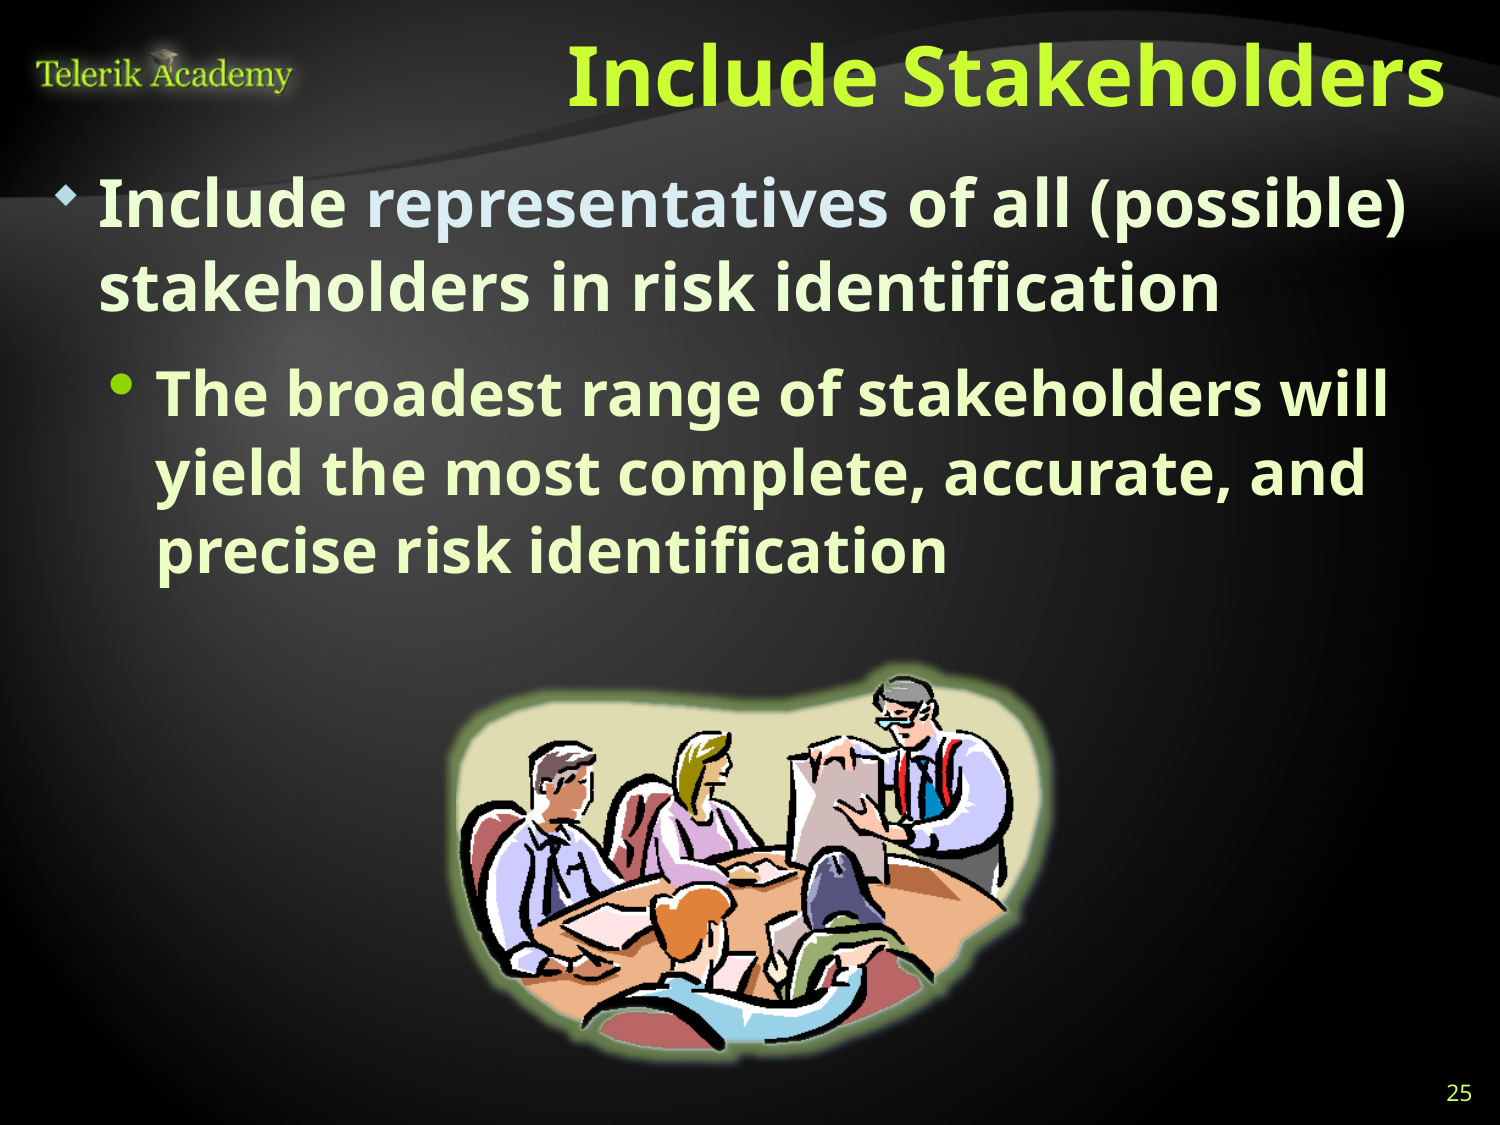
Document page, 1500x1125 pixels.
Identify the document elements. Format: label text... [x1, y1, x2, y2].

picture [0, 0, 1500, 1125]
list Include representatives of all (possible) stakeholders in risk identification The broadest range of stakeholders will yield the most complete, accurate, and precise risk identification [37, 149, 1463, 1100]
title Include Stakeholders [300, 12, 1463, 149]
slide_number 25 [1412, 1074, 1488, 1113]
